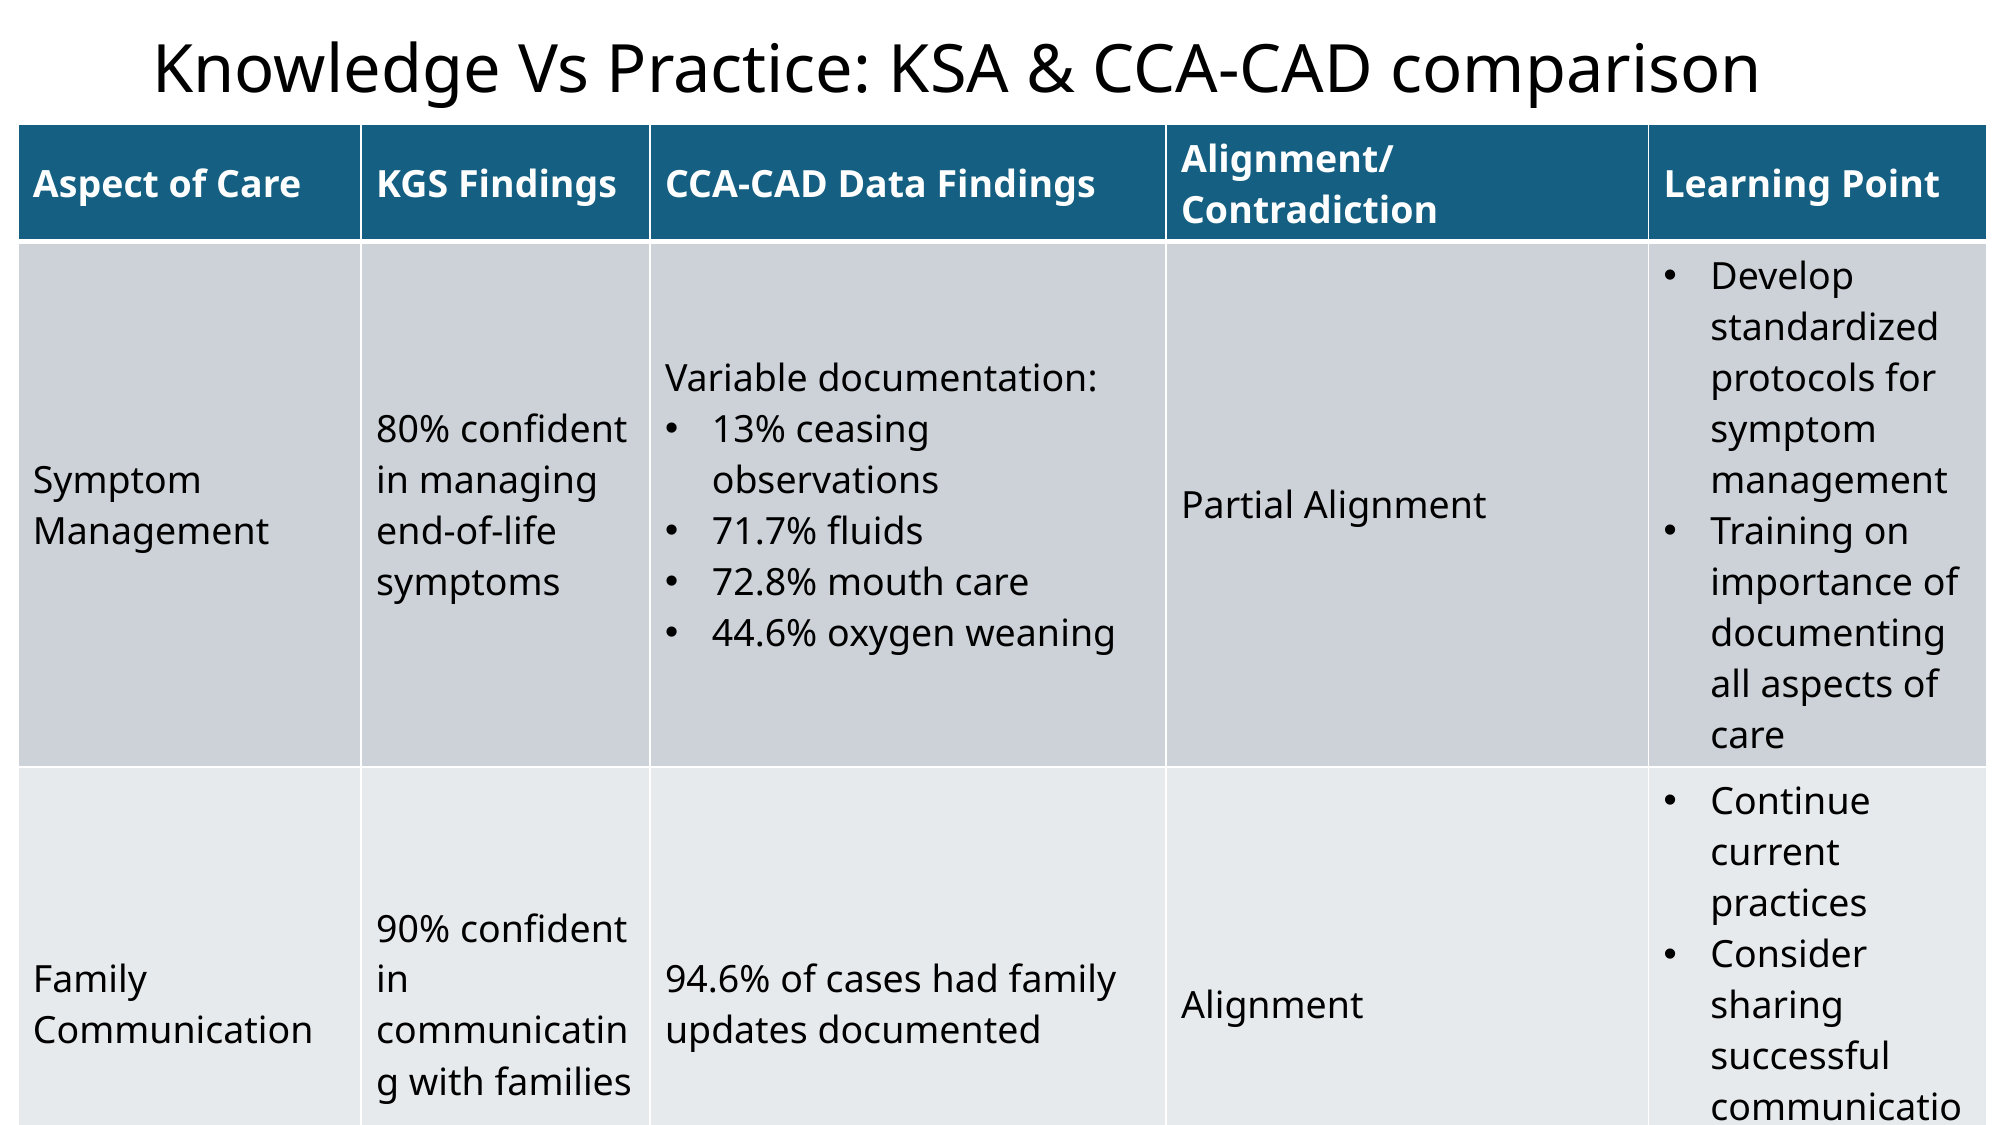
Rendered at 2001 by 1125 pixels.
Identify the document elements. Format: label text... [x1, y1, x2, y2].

table_cell Develop standardized protocols for symptom management Training on importance of documenting all aspects of care [1649, 244, 1986, 766]
table_cell Continue current practices Consider sharing successful communication strategies among staff [1649, 768, 1986, 1125]
table_cell 80% confident in managing end-of-life symptoms [362, 244, 649, 766]
table_cell Alignment [1167, 768, 1648, 1125]
table_cell 94.6% of cases had family updates documented [651, 768, 1165, 1125]
table_cell 90% confident in communicating with families [362, 768, 649, 1125]
table_header Alignment/Contradiction [1167, 125, 1648, 239]
table_header KGS Findings [362, 125, 649, 239]
table_header Learning Point [1649, 125, 1986, 239]
table_header Aspect of Care [19, 125, 360, 239]
title Knowledge Vs Practice: KSA & CCA-CAD comparison [137, 15, 1863, 124]
table_header CCA-CAD Data Findings [651, 125, 1165, 239]
table_cell Variable documentation: 13% ceasing observations 71.7% fluids 72.8% mouth care 44.6% oxygen weaning [651, 244, 1165, 766]
table_cell Symptom Management [19, 244, 360, 766]
table_cell Family Communication [19, 768, 360, 1125]
table_cell Partial Alignment [1167, 244, 1648, 766]
